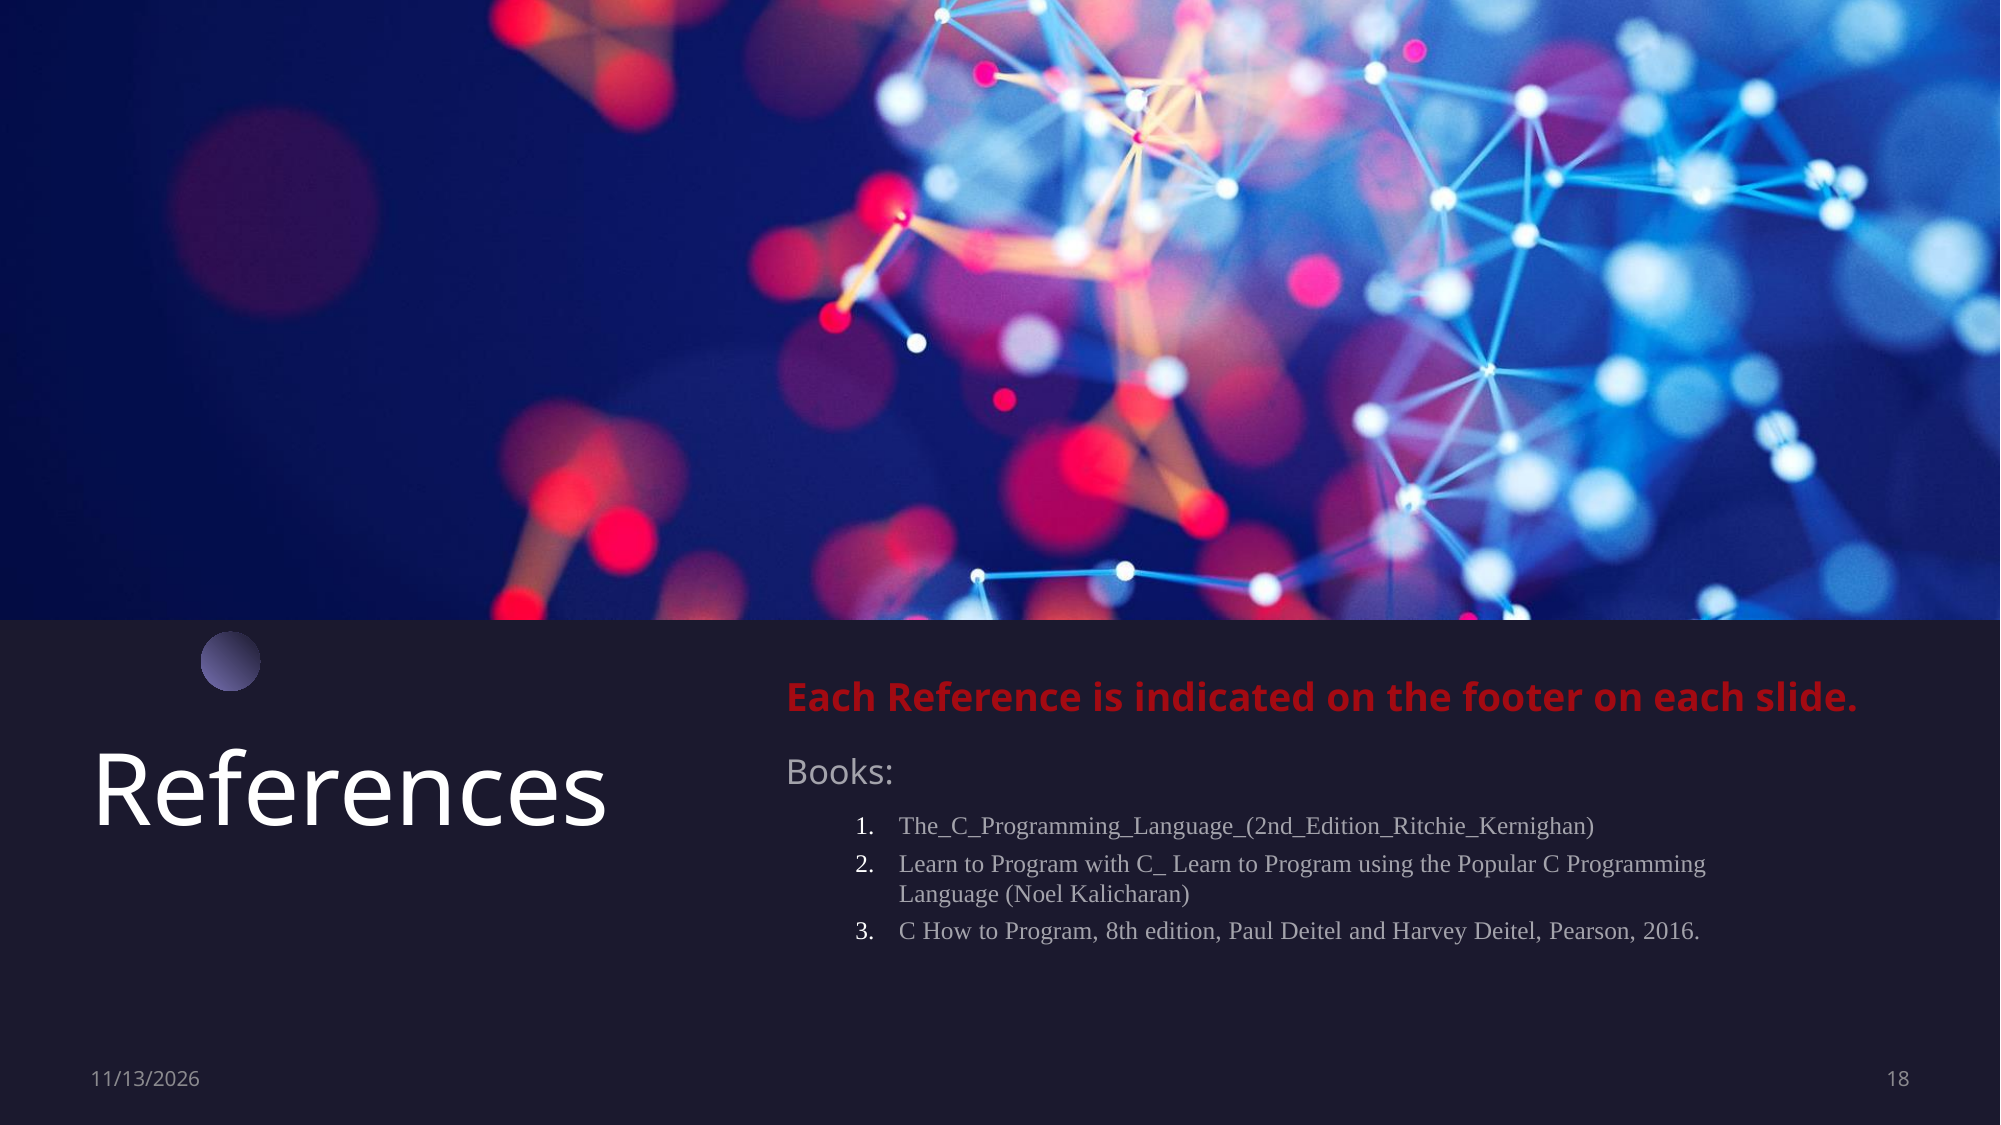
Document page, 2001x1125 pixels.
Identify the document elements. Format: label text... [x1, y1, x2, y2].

slide_number 18 [1632, 1067, 1910, 1093]
picture [0, 0, 2000, 620]
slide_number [90, 1067, 522, 1093]
title References [90, 739, 785, 996]
list Each Reference is indicated on the footer on each slide. Books: The_C_Programming_Language_(2nd_Edition_Ritchie_Kernighan) Learn to Program with C_ Learn to Program using the Popular C Programming Language (Noel Kalicharan) C How to Program, 8th edition, Paul Deitel and Harvey Deitel, Pearson, 2016. [785, 667, 1884, 997]
